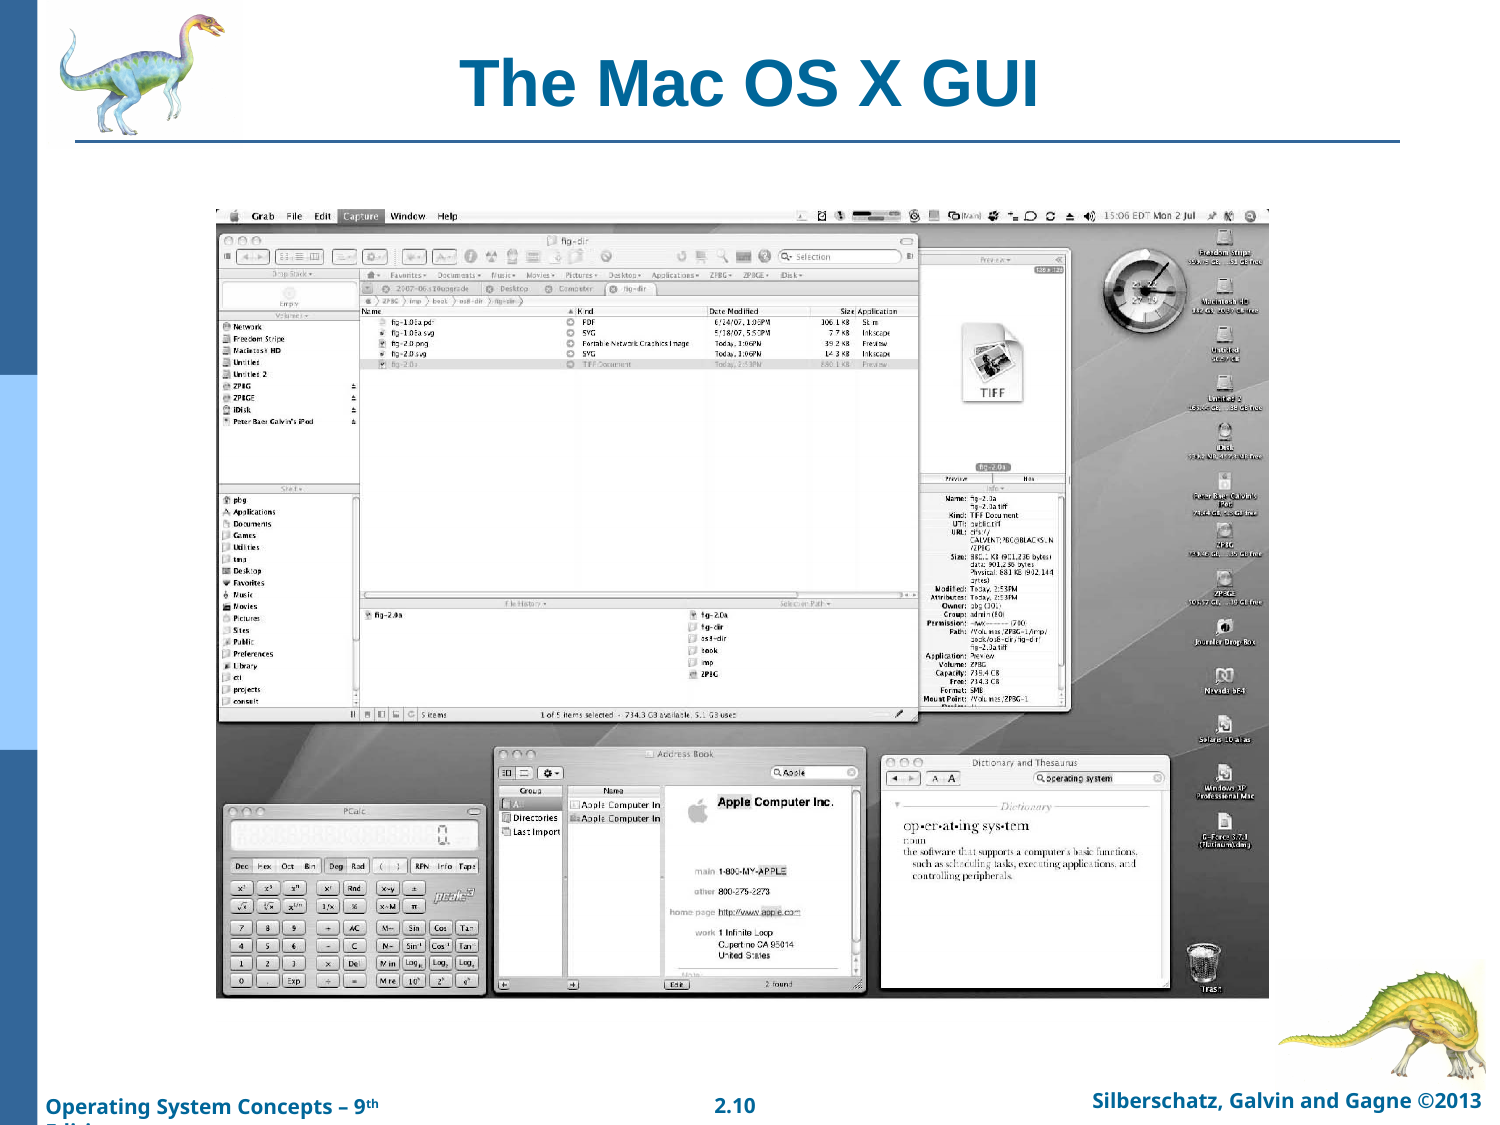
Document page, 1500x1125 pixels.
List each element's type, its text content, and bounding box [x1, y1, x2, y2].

picture [216, 208, 1269, 1022]
picture [46, 0, 243, 149]
picture [1275, 959, 1486, 1090]
title The Mac OS X GUI [75, 32, 1425, 128]
